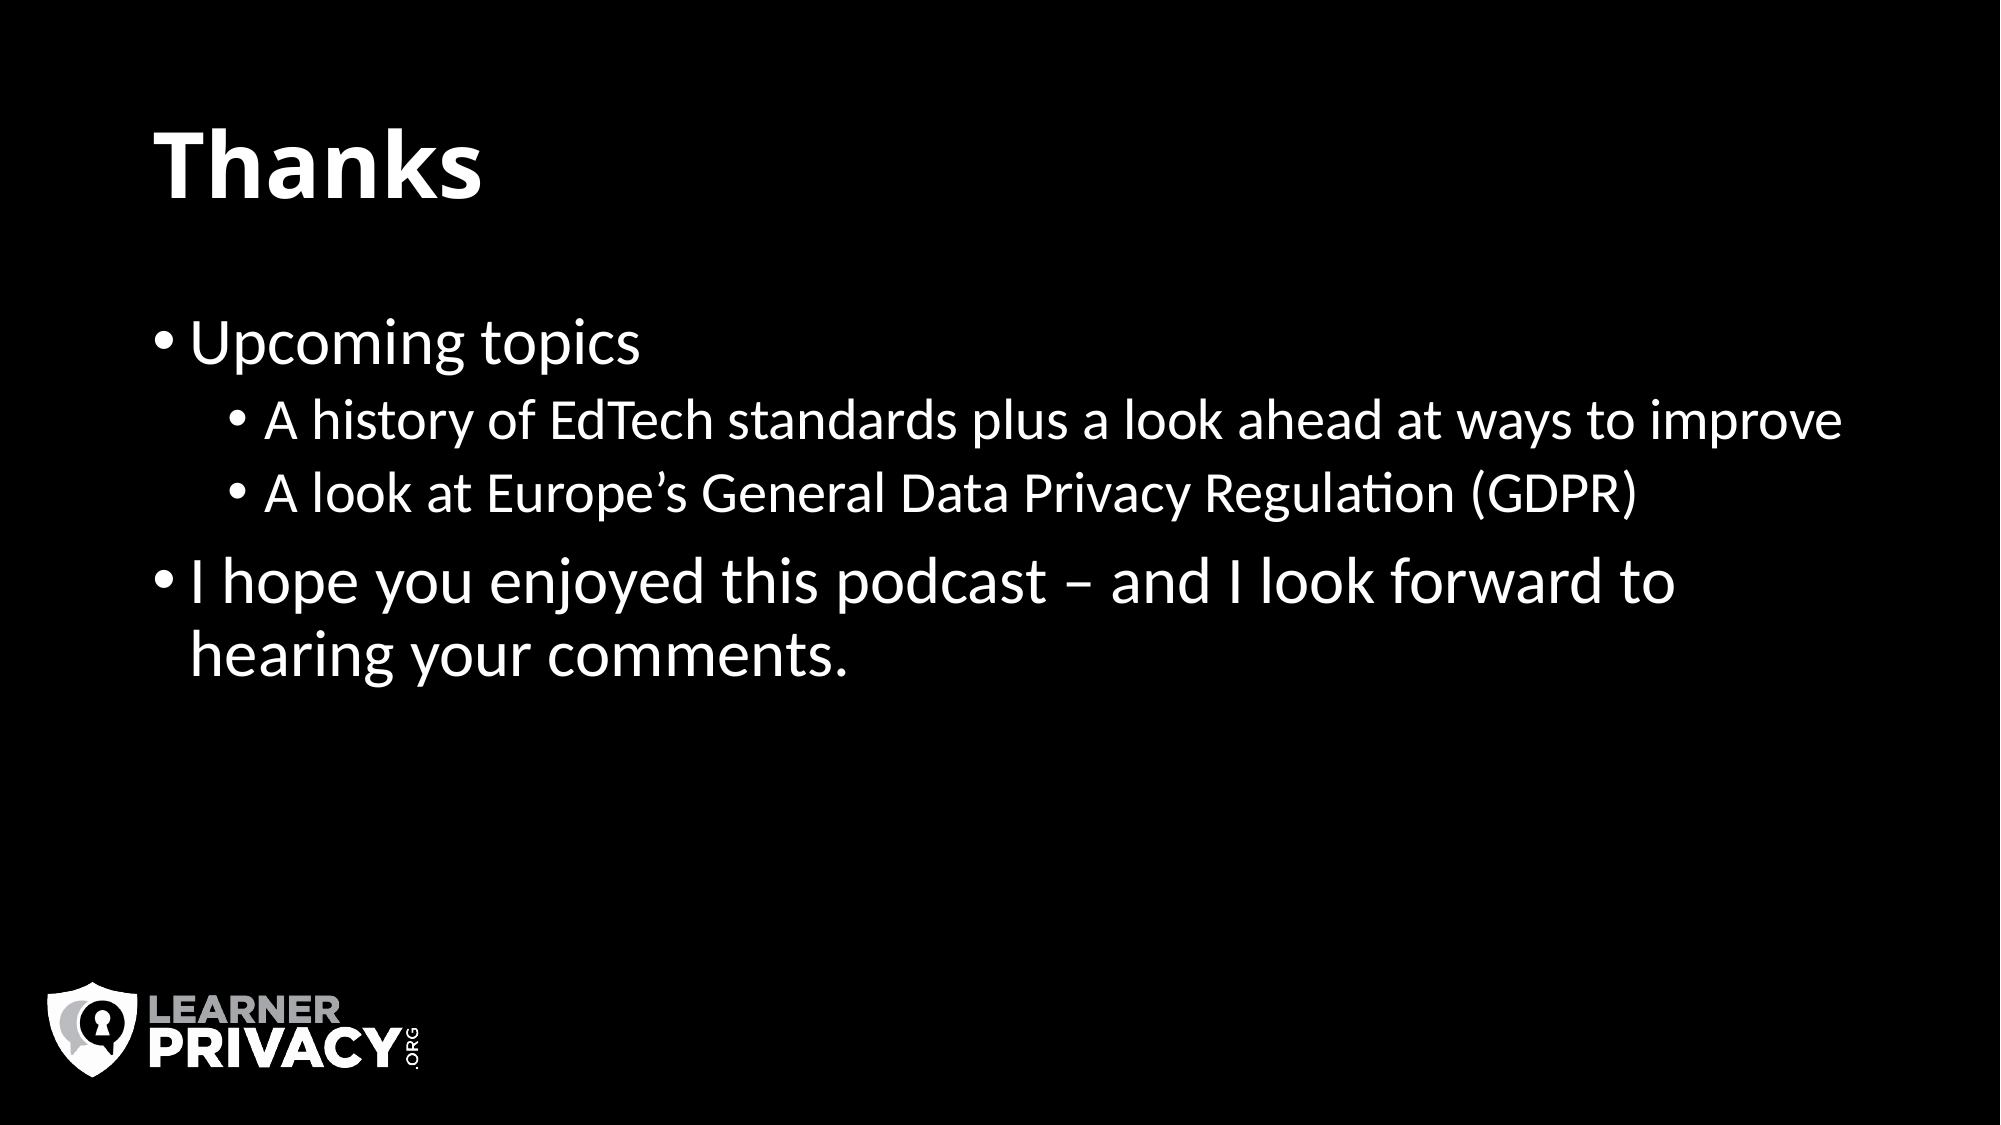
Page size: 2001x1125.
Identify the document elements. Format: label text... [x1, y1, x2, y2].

title Thanks [137, 59, 1863, 278]
list Upcoming topics A history of EdTech standards plus a look ahead at ways to improve A look at Europe’s General Data Privacy Regulation (GDPR) I hope you enjoyed this podcast – and I look forward to hearing your comments. [137, 299, 1863, 890]
picture [43, 977, 423, 1084]
